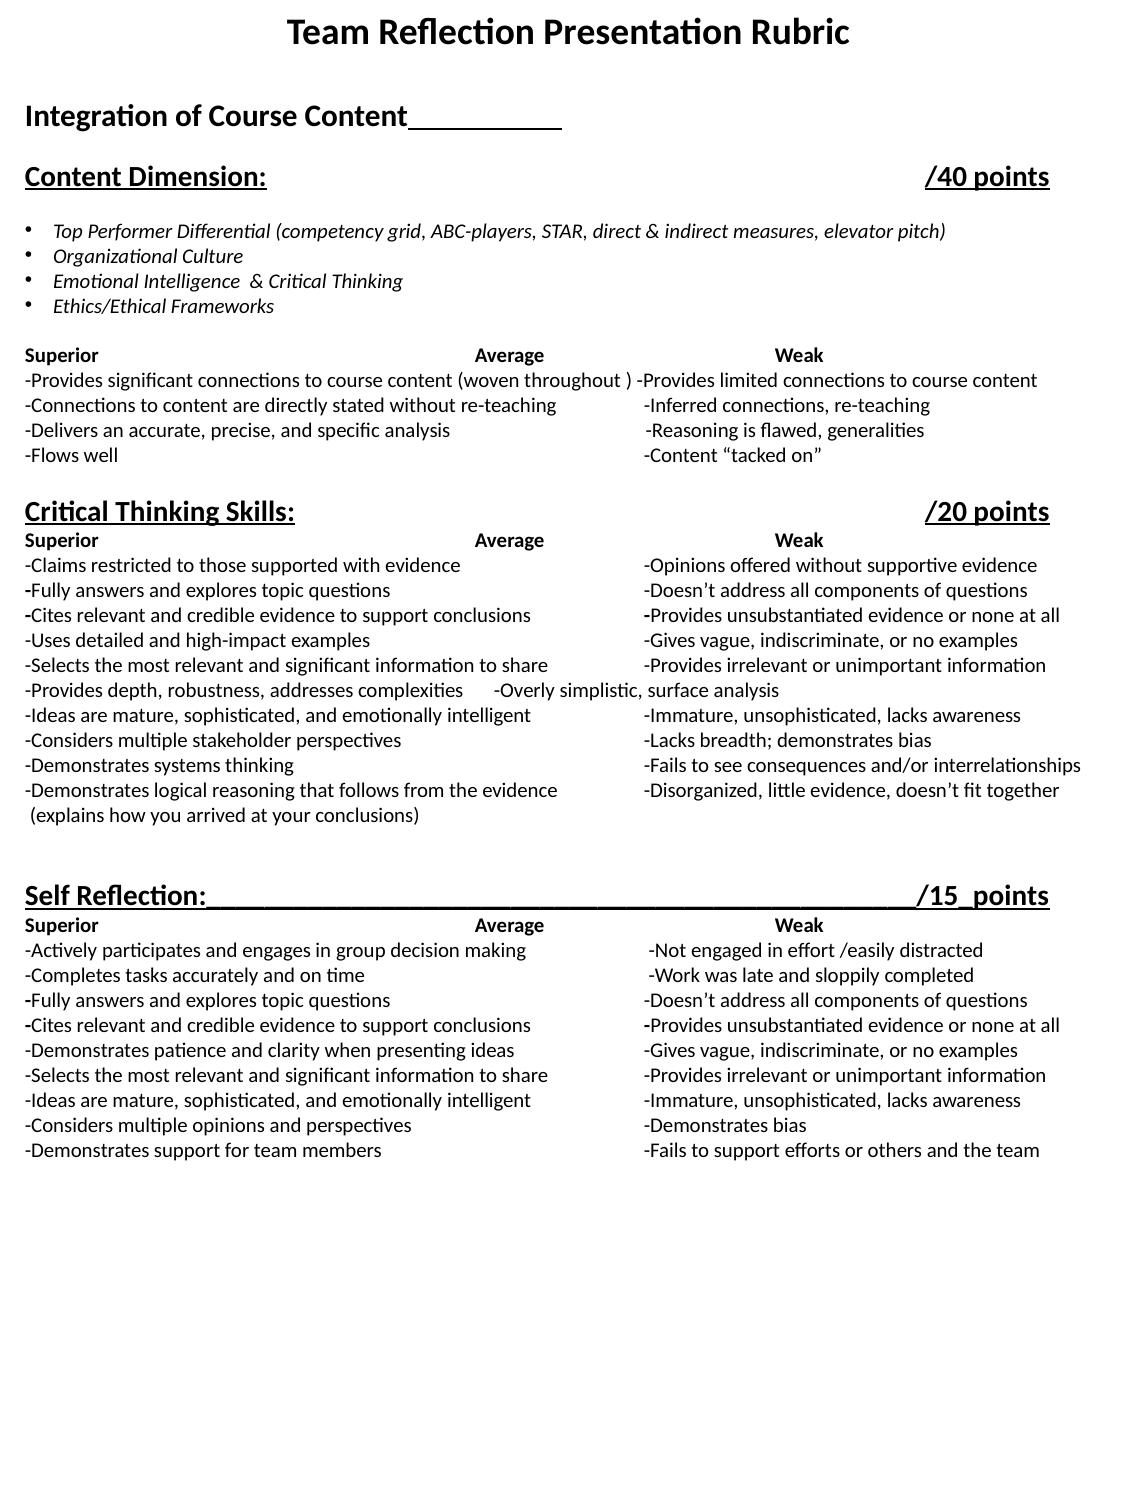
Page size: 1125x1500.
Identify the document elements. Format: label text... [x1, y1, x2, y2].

text_box Team Reflection Presentation Rubric [49, 0, 1088, 60]
text_box Integration of Course Content Content Dimension: /40 points Top Performer Differential (competency grid, ABC-players, STAR, direct & indirect measures, elevator pitch) Organizational Culture Emotional Intelligence & Critical Thinking Ethics/Ethical Frameworks Superior Average Weak -Provides significant connections to course content (woven throughout ) -Provides limited connections to course content -Connections to content are directly stated without re-teaching -Inferred connections, re-teaching -Delivers an accurate, precise, and specific analysis -Reasoning is flawed, generalities -Flows well -Content “tacked on” Critical Thinking Skills: /20 points Superior Average Weak -Claims restricted to those supported with evidence -Opinions offered without supportive evidence -Fully answers and explores topic questions -Doesn’t address all components of questions -Cites relevant and credible evidence to support conclusions -Provides unsubstantiated evidence or none at all -Uses detailed and high-impact examples -Gives vague, indiscriminate, or no examples -Selects the most relevant and significant information to share -Provides irrelevant or unimportant information -Provides depth, robustness, addresses complexities -Overly simplistic, surface analysis -Ideas are mature, sophisticated, and emotionally intelligent -Immature, unsophisticated, lacks awareness -Considers multiple stakeholder perspectives -Lacks breadth; demonstrates bias -Demonstrates systems thinking -Fails to see consequences and/or interrelationships -Demonstrates logical reasoning that follows from the evidence -Disorganized, little evidence, doesn’t fit together (explains how you arrived at your conclusions) Self Reflection:_________________________________________________/15_points Superior Average Weak -Actively participates and engages in group decision making -Not engaged in effort /easily distracted -Completes tasks accurately and on time -Work was late and sloppily completed -Fully answers and explores topic questions -Doesn’t address all components of questions -Cites relevant and credible evidence to support conclusions -Provides unsubstantiated evidence or none at all -Demonstrates patience and clarity when presenting ideas -Gives vague, indiscriminate, or no examples -Selects the most relevant and significant information to share -Provides irrelevant or unimportant information -Ideas are mature, sophisticated, and emotionally intelligent -Immature, unsophisticated, lacks awareness -Considers multiple opinions and perspectives -Demonstrates bias -Demonstrates support for team members -Fails to support efforts or others and the team [10, 87, 1115, 1239]
